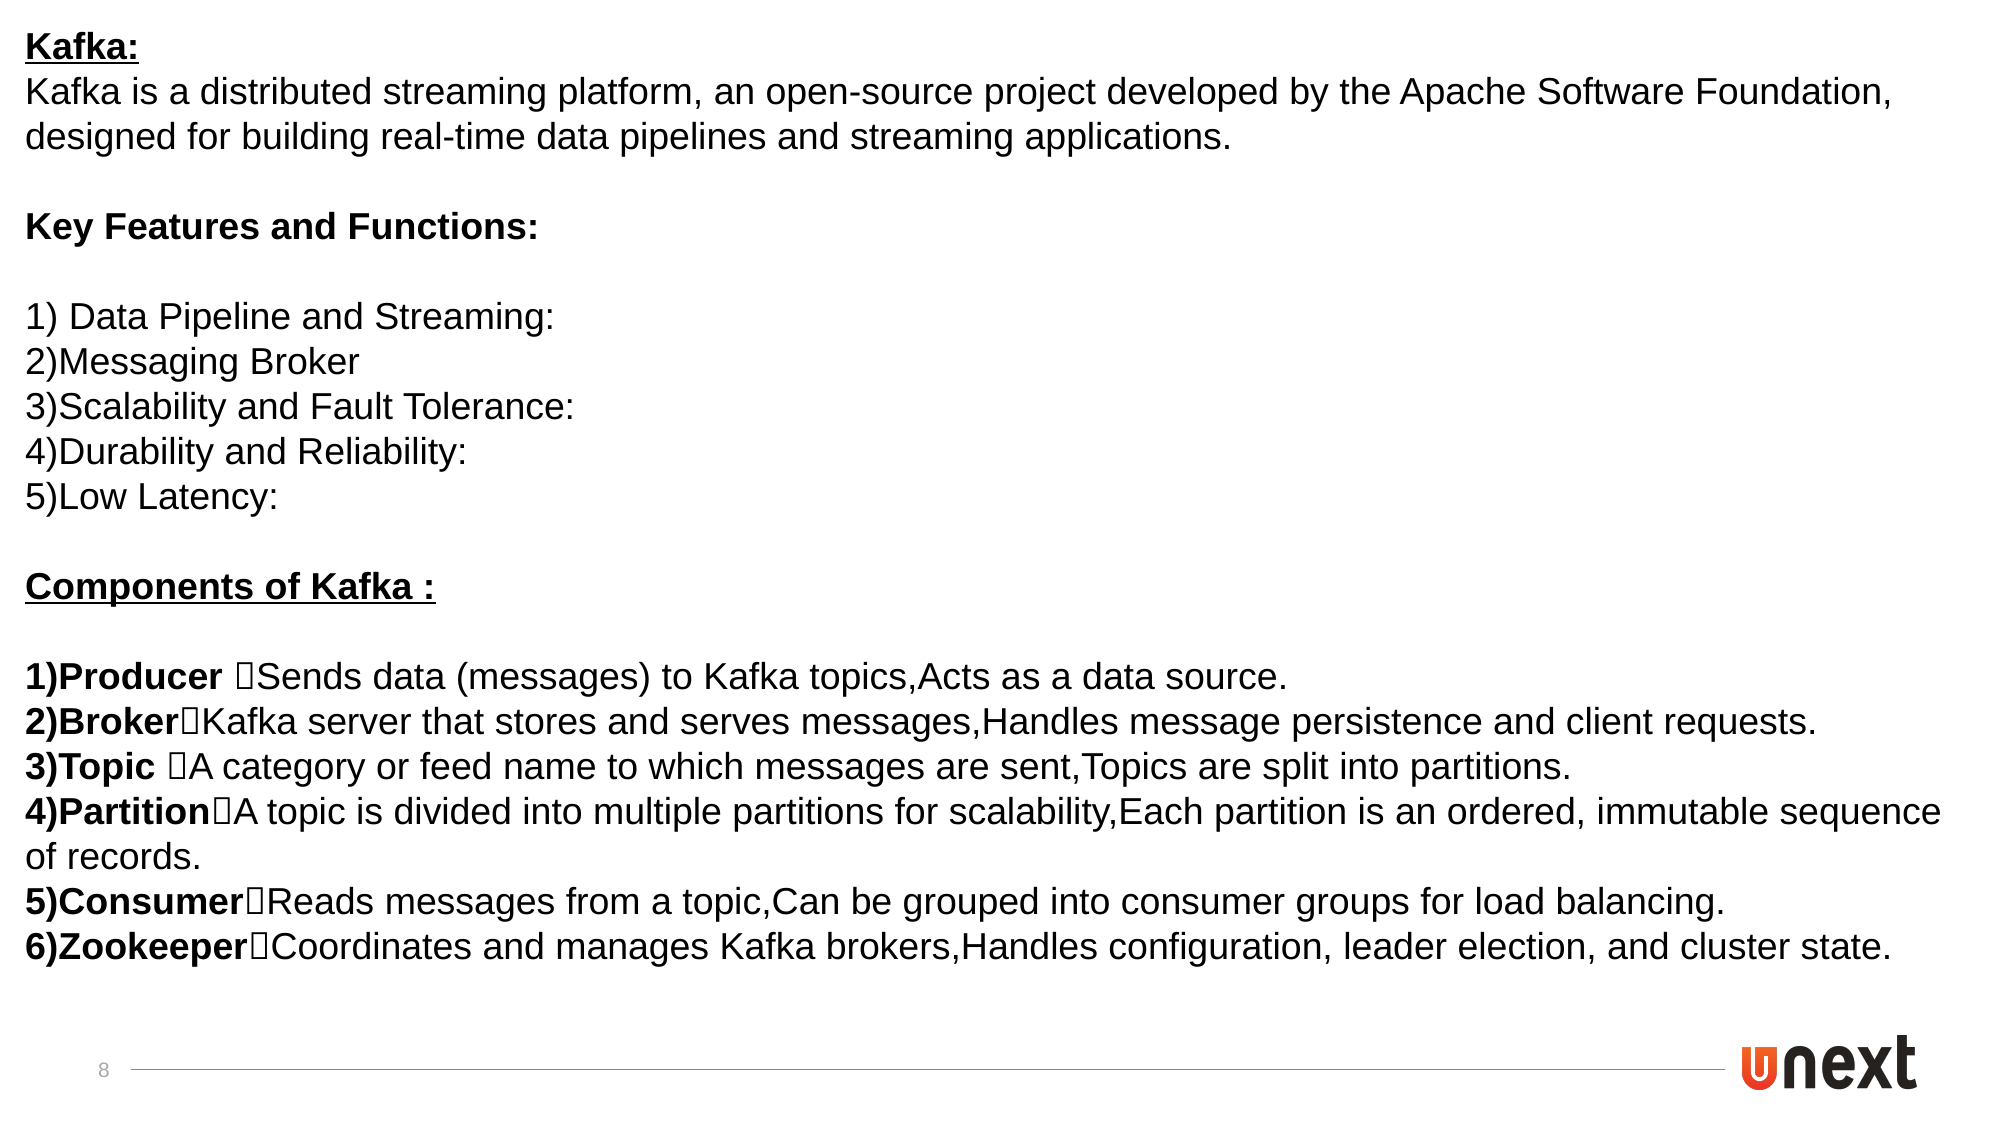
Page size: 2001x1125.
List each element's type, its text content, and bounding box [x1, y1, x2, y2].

text_box Kafka: Kafka is a distributed streaming platform, an open-source project developed by the Apache Software Foundation, designed for building real-time data pipelines and streaming applications. Key Features and Functions: 1) Data Pipeline and Streaming: 2)Messaging Broker 3)Scalability and Fault Tolerance: 4)Durability and Reliability: 5)Low Latency: Components of Kafka : 1)Producer Sends data (messages) to Kafka topics,Acts as a data source. 2)BrokerKafka server that stores and serves messages,Handles message persistence and client requests. 3)Topic A category or feed name to which messages are sent,Topics are split into partitions. 4)PartitionA topic is divided into multiple partitions for scalability,Each partition is an ordered, immutable sequence of records. 5)ConsumerReads messages from a topic,Can be grouped into consumer groups for load balancing. 6)ZookeeperCoordinates and manages Kafka brokers,Handles configuration, leader election, and cluster state. [10, 14, 1977, 1125]
